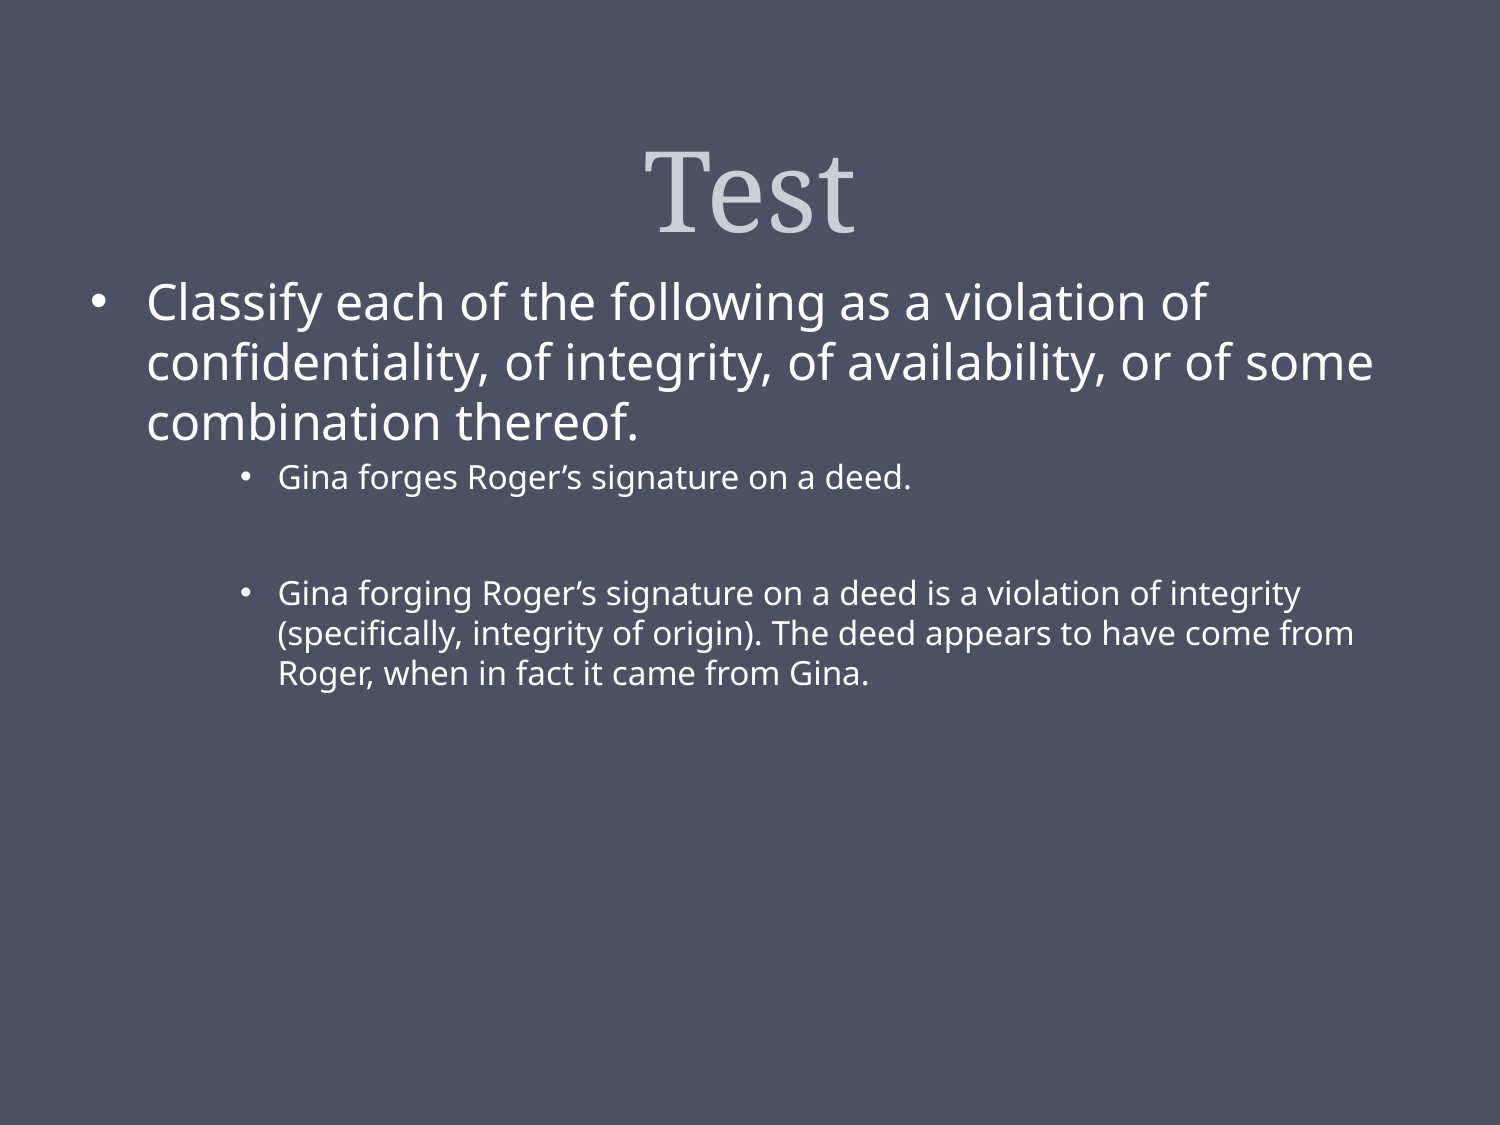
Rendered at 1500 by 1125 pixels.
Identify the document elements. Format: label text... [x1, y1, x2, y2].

title Test [75, 0, 1425, 262]
list Classify each of the following as a violation of confidentiality, of integrity, of availability, or of some combination thereof. Gina forges Roger’s signature on a deed. Gina forging Roger’s signature on a deed is a violation of integrity (specifically, integrity of origin). The deed appears to have come from Roger, when in fact it came from Gina. [75, 262, 1425, 1005]
